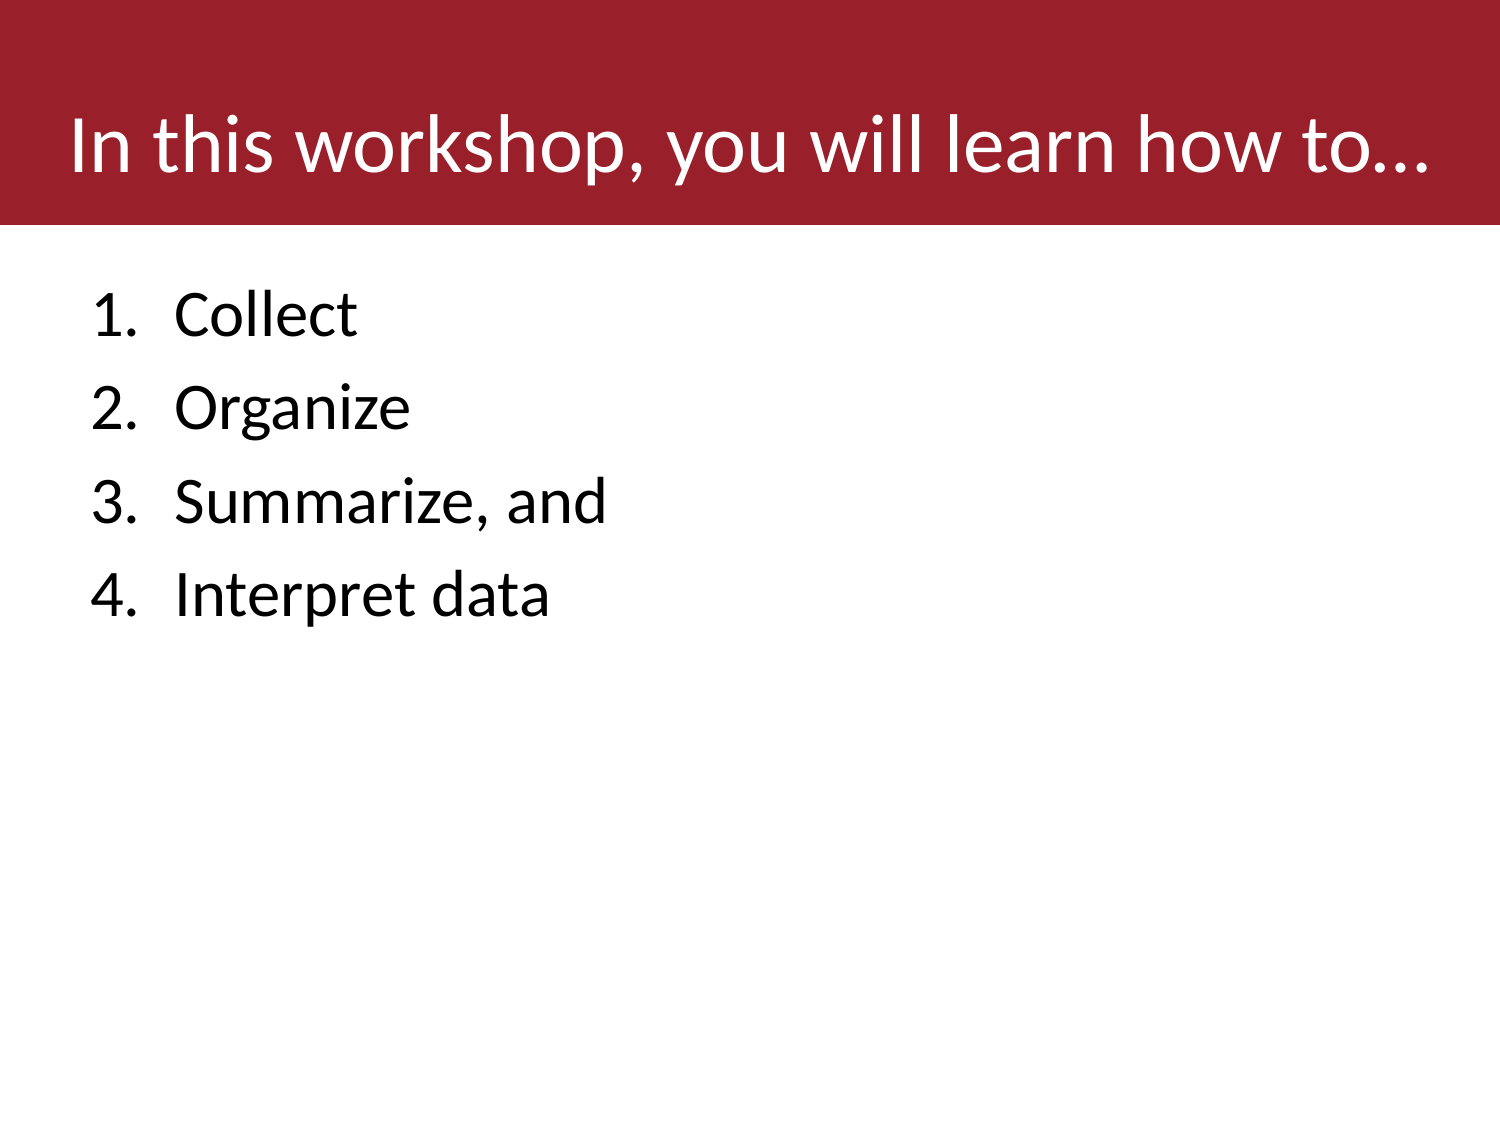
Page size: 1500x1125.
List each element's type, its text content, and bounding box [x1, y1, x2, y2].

title In this workshop, you will learn how to… [0, 45, 1500, 233]
list Collect Organize Summarize, and Interpret data [75, 262, 1425, 1005]
